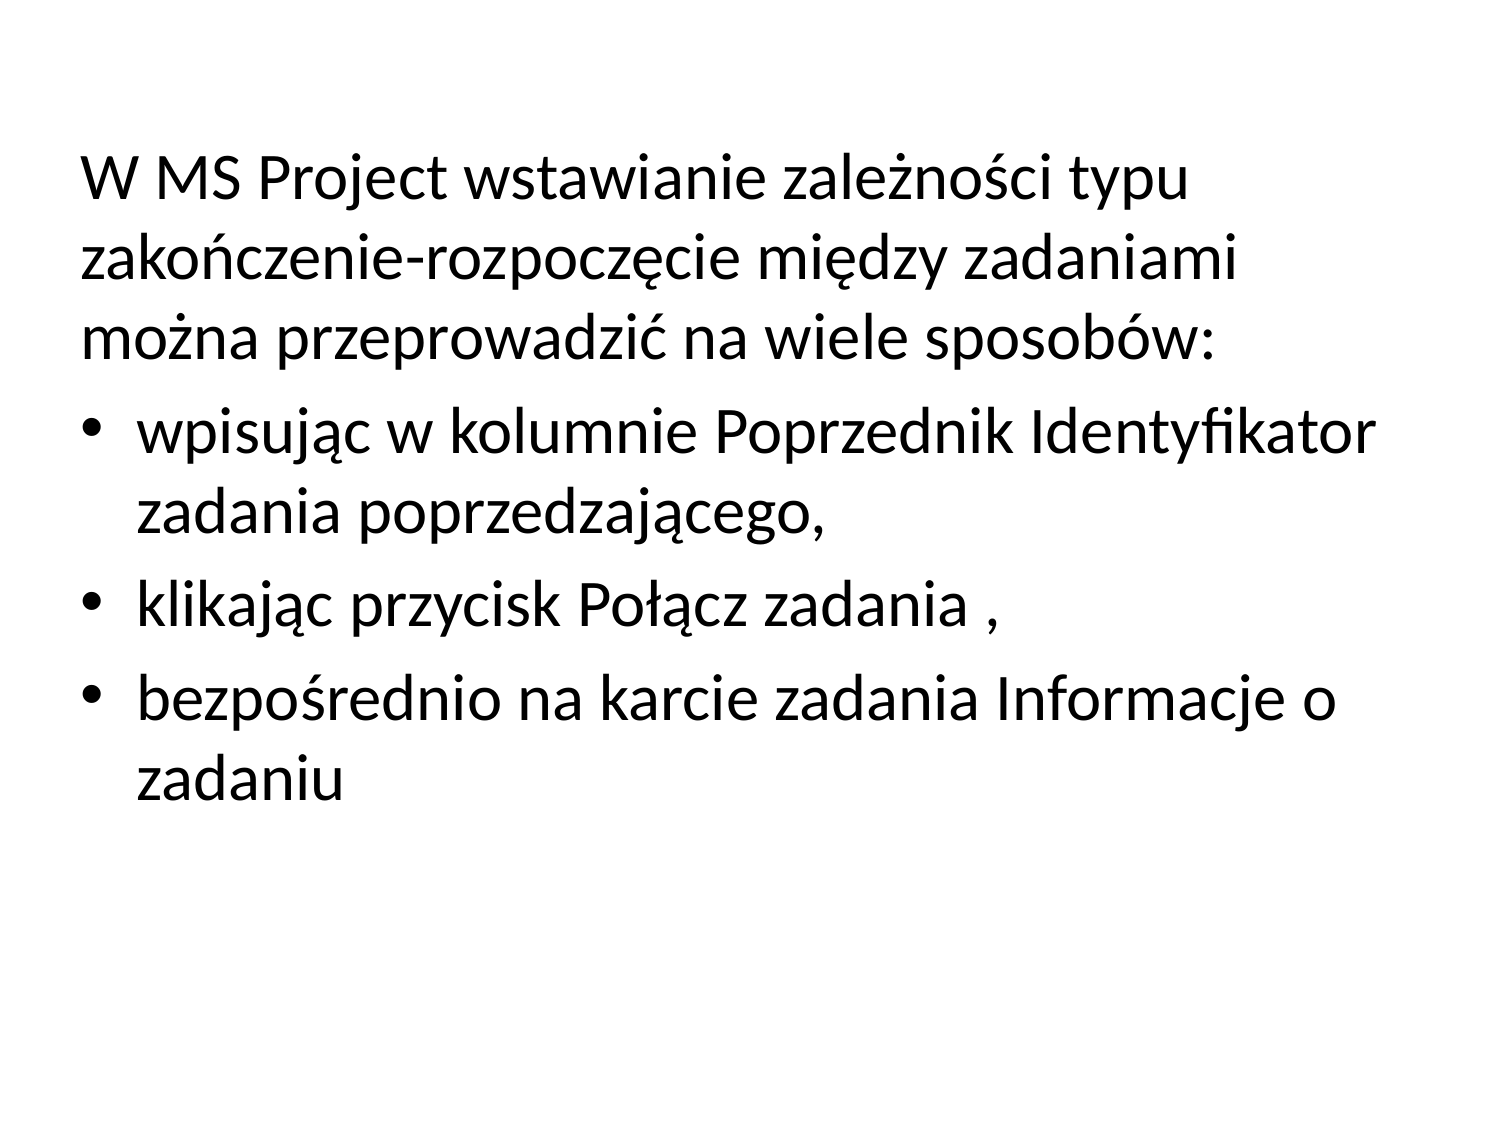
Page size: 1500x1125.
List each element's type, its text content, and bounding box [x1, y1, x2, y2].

list W MS Project wstawianie zależności typu zakończenie-rozpoczęcie między zadaniami można przeprowadzić na wiele sposobów: wpisując w kolumnie Poprzednik Identyfikator zadania poprzedzającego, klikając przycisk Połącz zadania , bezpośrednio na karcie zadania Informacje o zadaniu [64, 125, 1415, 976]
